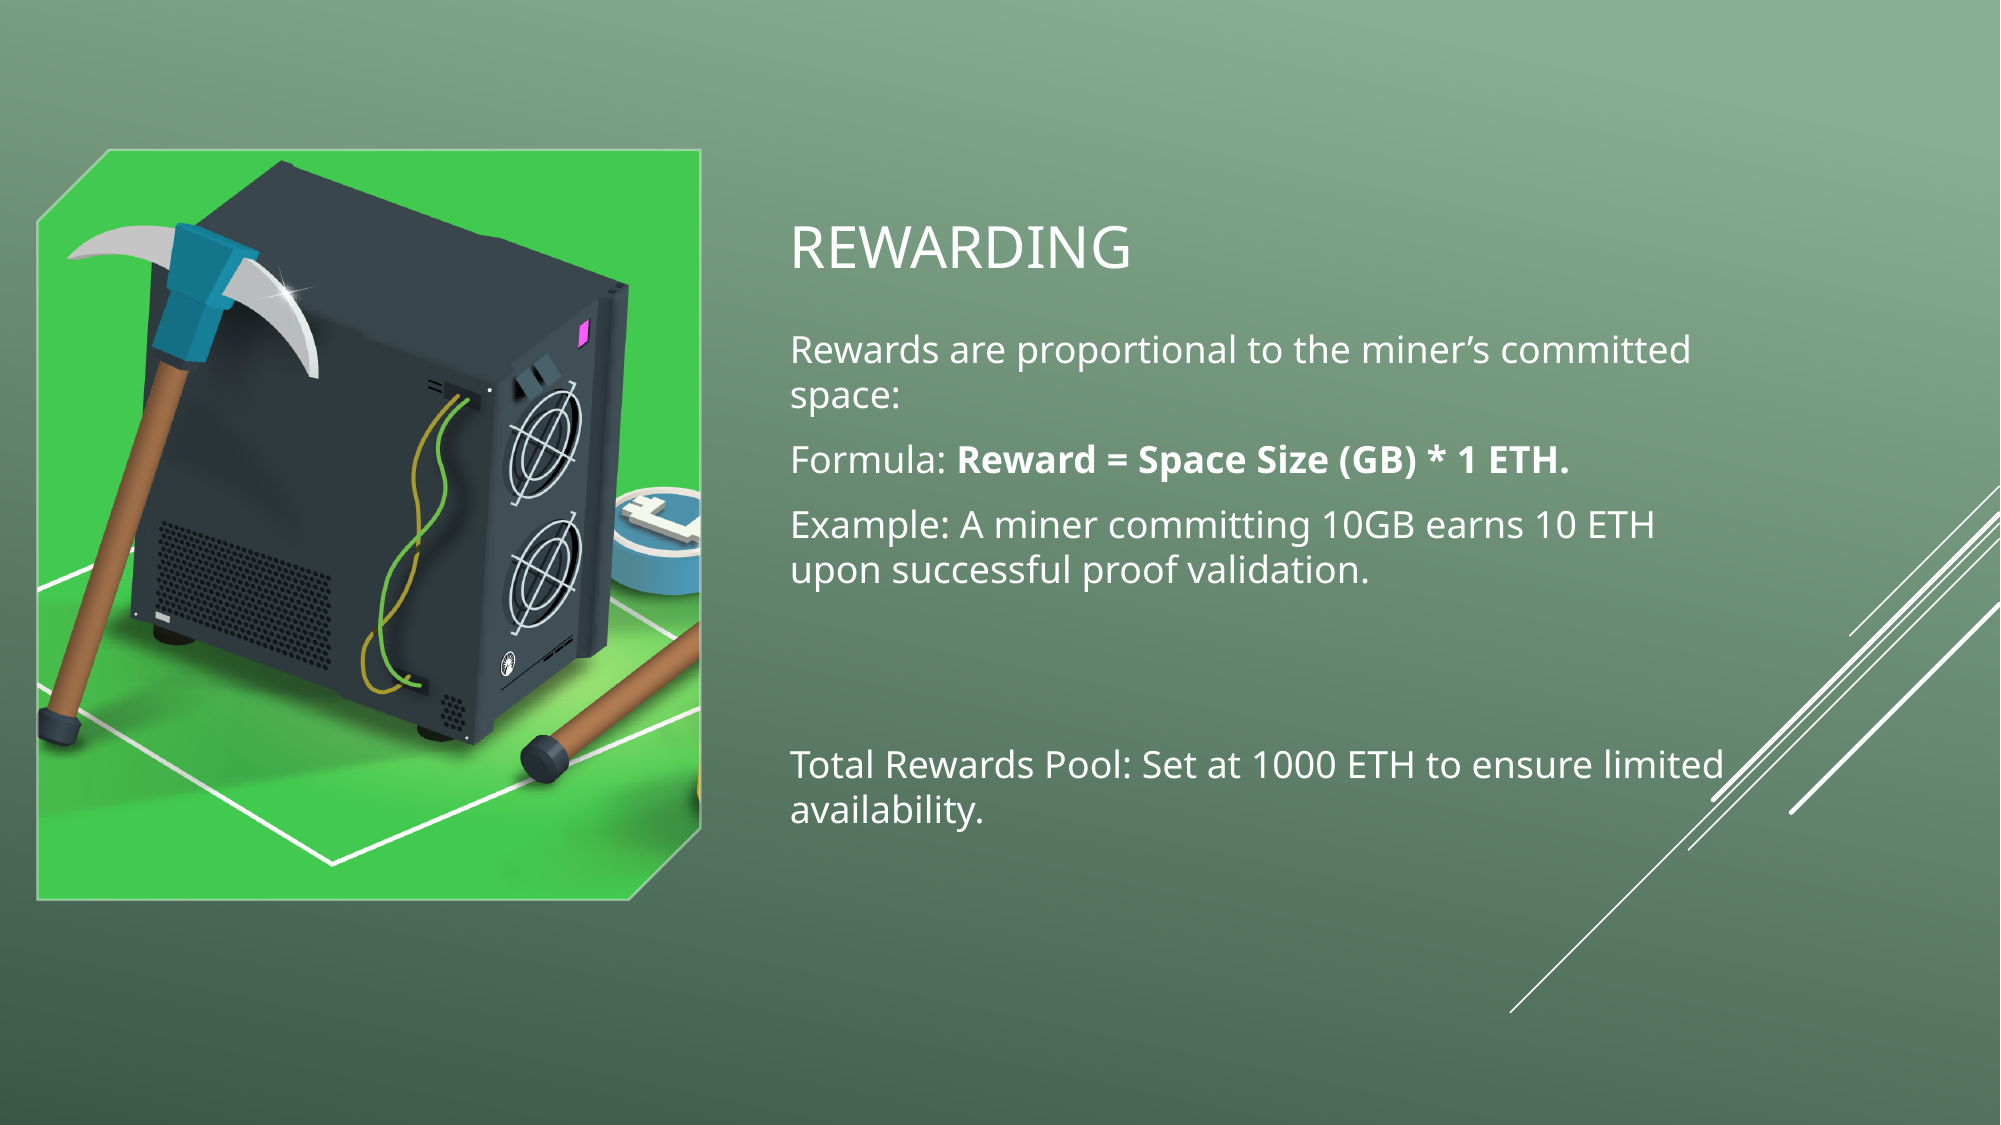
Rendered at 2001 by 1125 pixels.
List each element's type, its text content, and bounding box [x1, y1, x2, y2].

picture [37, 149, 701, 901]
list Rewards are proportional to the miner’s committed space: Formula: Reward = Space Size (GB) * 1 ETH. Example: A miner committing 10GB earns 10 ETH upon successful proof validation. Total Rewards Pool: Set at 1000 ETH to ensure limited availability. [774, 318, 1763, 950]
title Rewarding [774, 99, 1763, 288]
